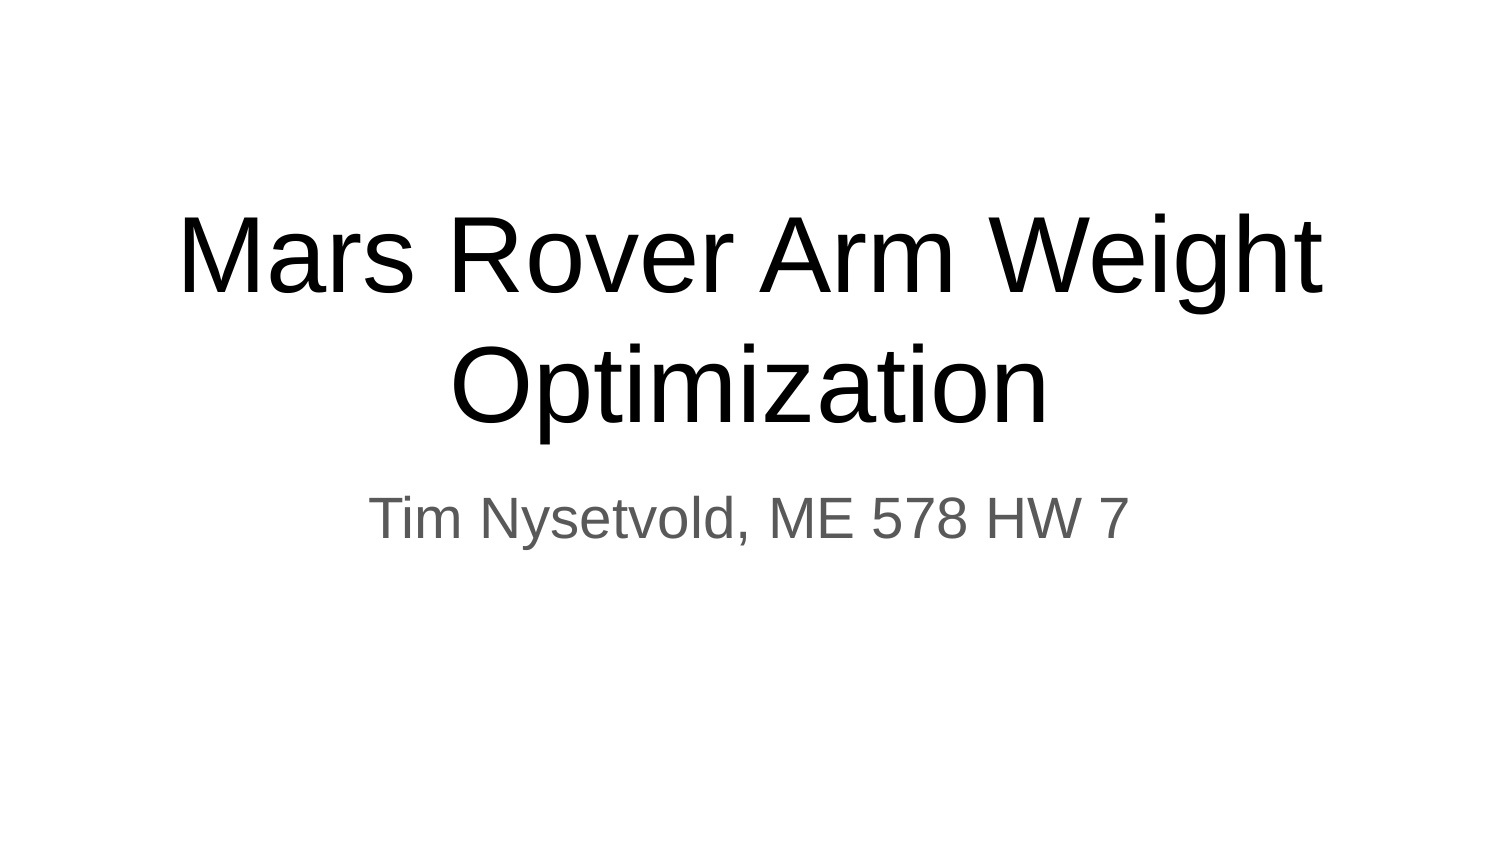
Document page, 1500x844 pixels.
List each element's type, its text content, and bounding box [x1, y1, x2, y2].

title Mars Rover Arm Weight Optimization [51, 122, 1449, 459]
subtitle Tim Nysetvold, ME 578 HW 7 [51, 464, 1449, 595]
